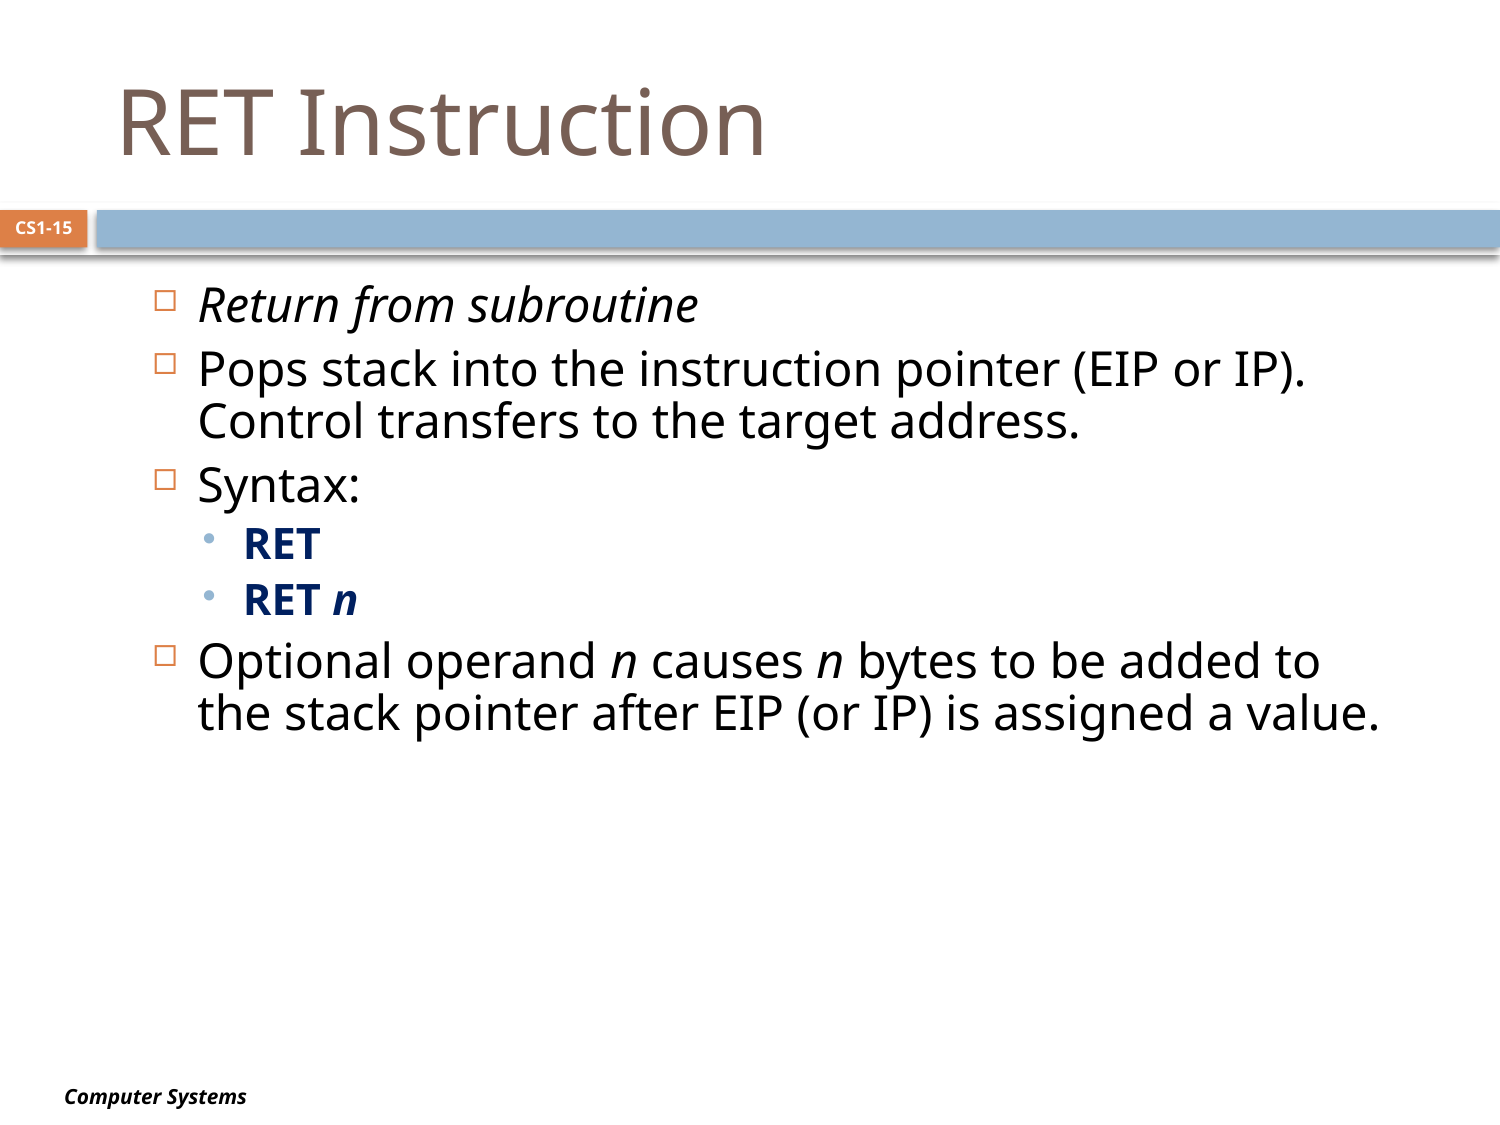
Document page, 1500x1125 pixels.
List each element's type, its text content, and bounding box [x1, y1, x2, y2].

title RET Instruction [100, 37, 1438, 200]
list Return from subroutine Pops stack into the instruction pointer (EIP or IP). Control transfers to the target address. Syntax: RET RET n Optional operand n causes n bytes to be added to the stack pointer after EIP (or IP) is assigned a value. [137, 273, 1413, 799]
slide_number CS1-15 [0, 208, 88, 249]
